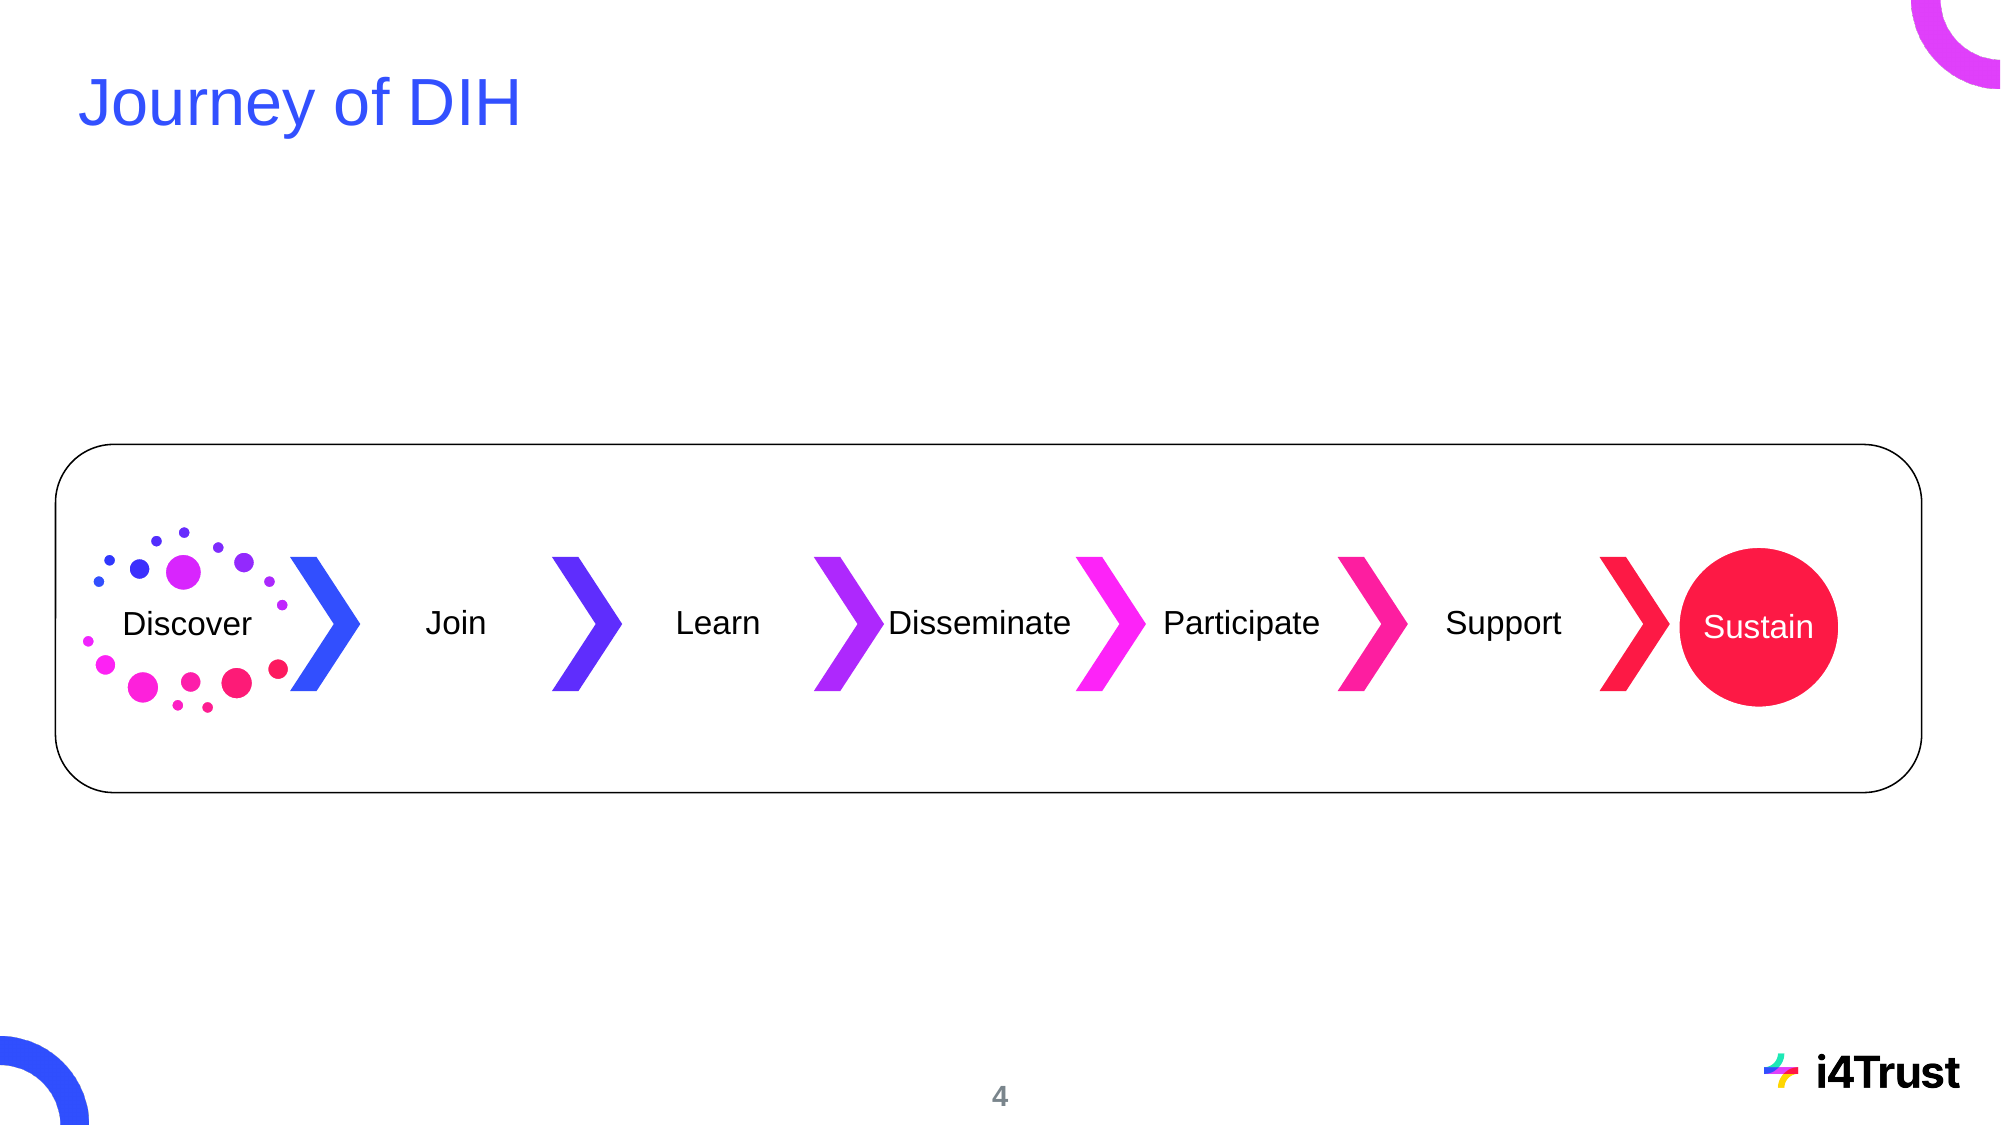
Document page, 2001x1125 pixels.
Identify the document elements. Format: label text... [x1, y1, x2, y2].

title Journey of DIH [78, 59, 1851, 225]
text_box [55, 444, 1922, 793]
picture [0, 1036, 89, 1125]
picture [1911, 0, 2001, 89]
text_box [80, 524, 1841, 716]
slide_number ‹#› [887, 1065, 1114, 1125]
picture [1763, 1043, 1961, 1099]
